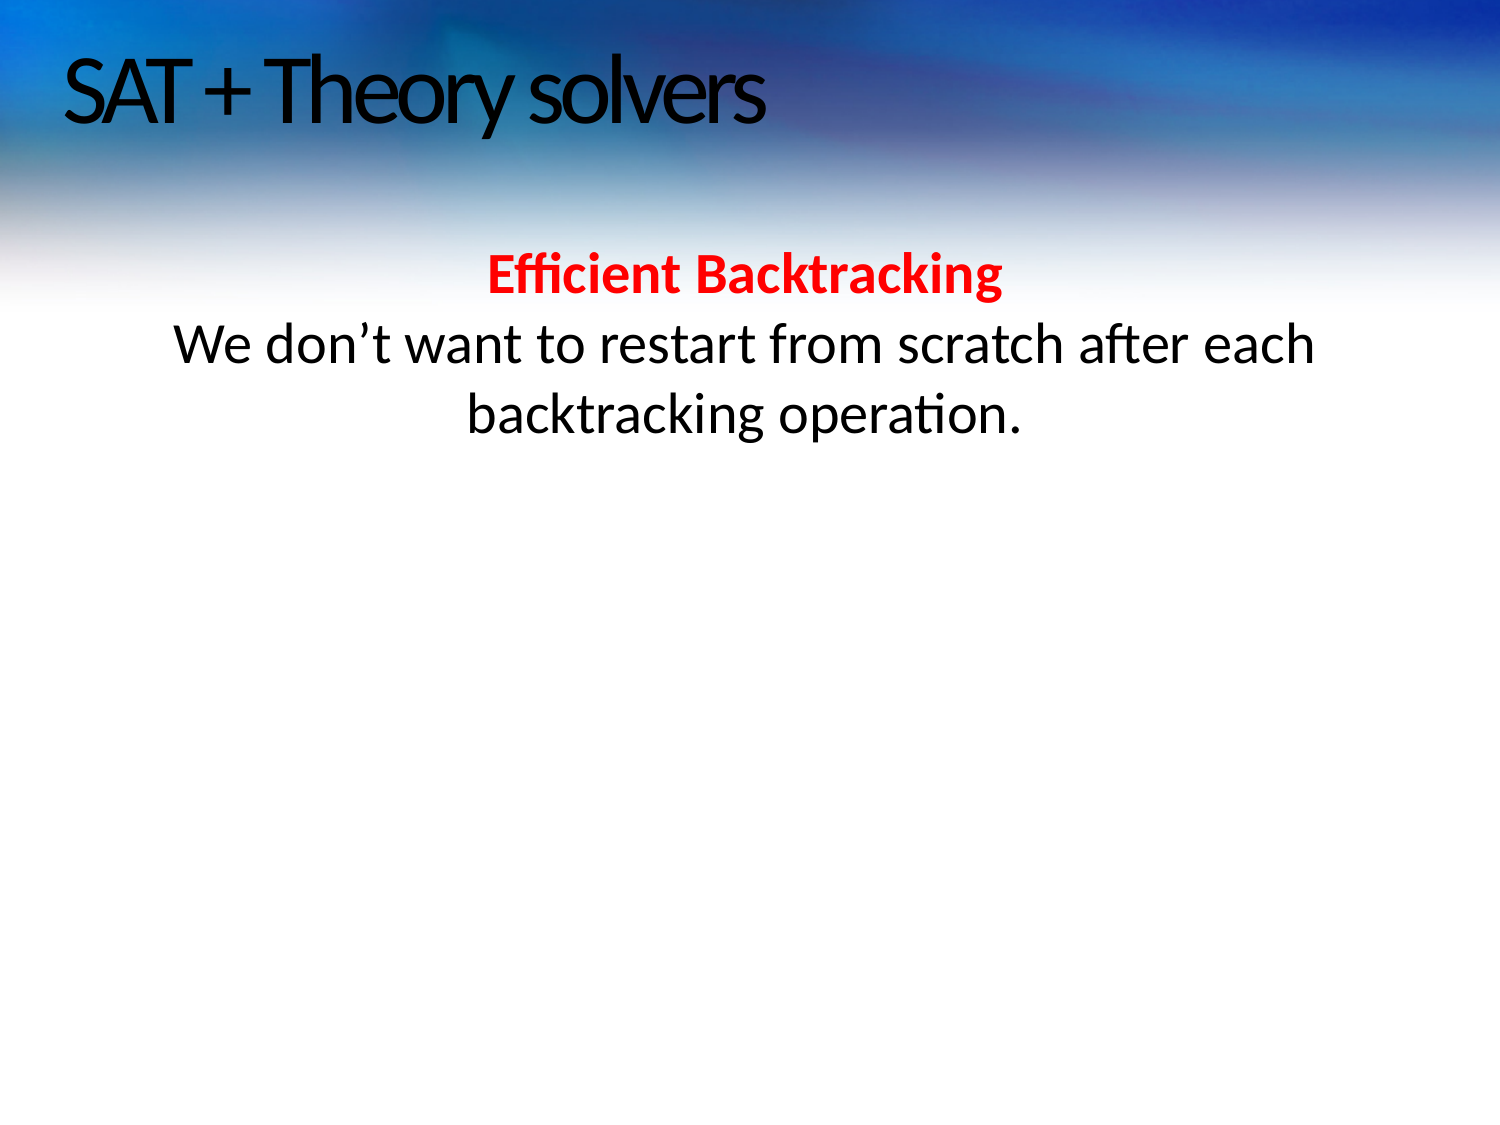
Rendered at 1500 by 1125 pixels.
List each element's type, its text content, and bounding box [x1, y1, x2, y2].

text_box Efficient Backtracking We don’t want to restart from scratch after each backtracking operation. [92, 227, 1398, 453]
picture [0, 0, 1500, 1125]
title SAT + Theory solvers [62, 37, 1438, 148]
